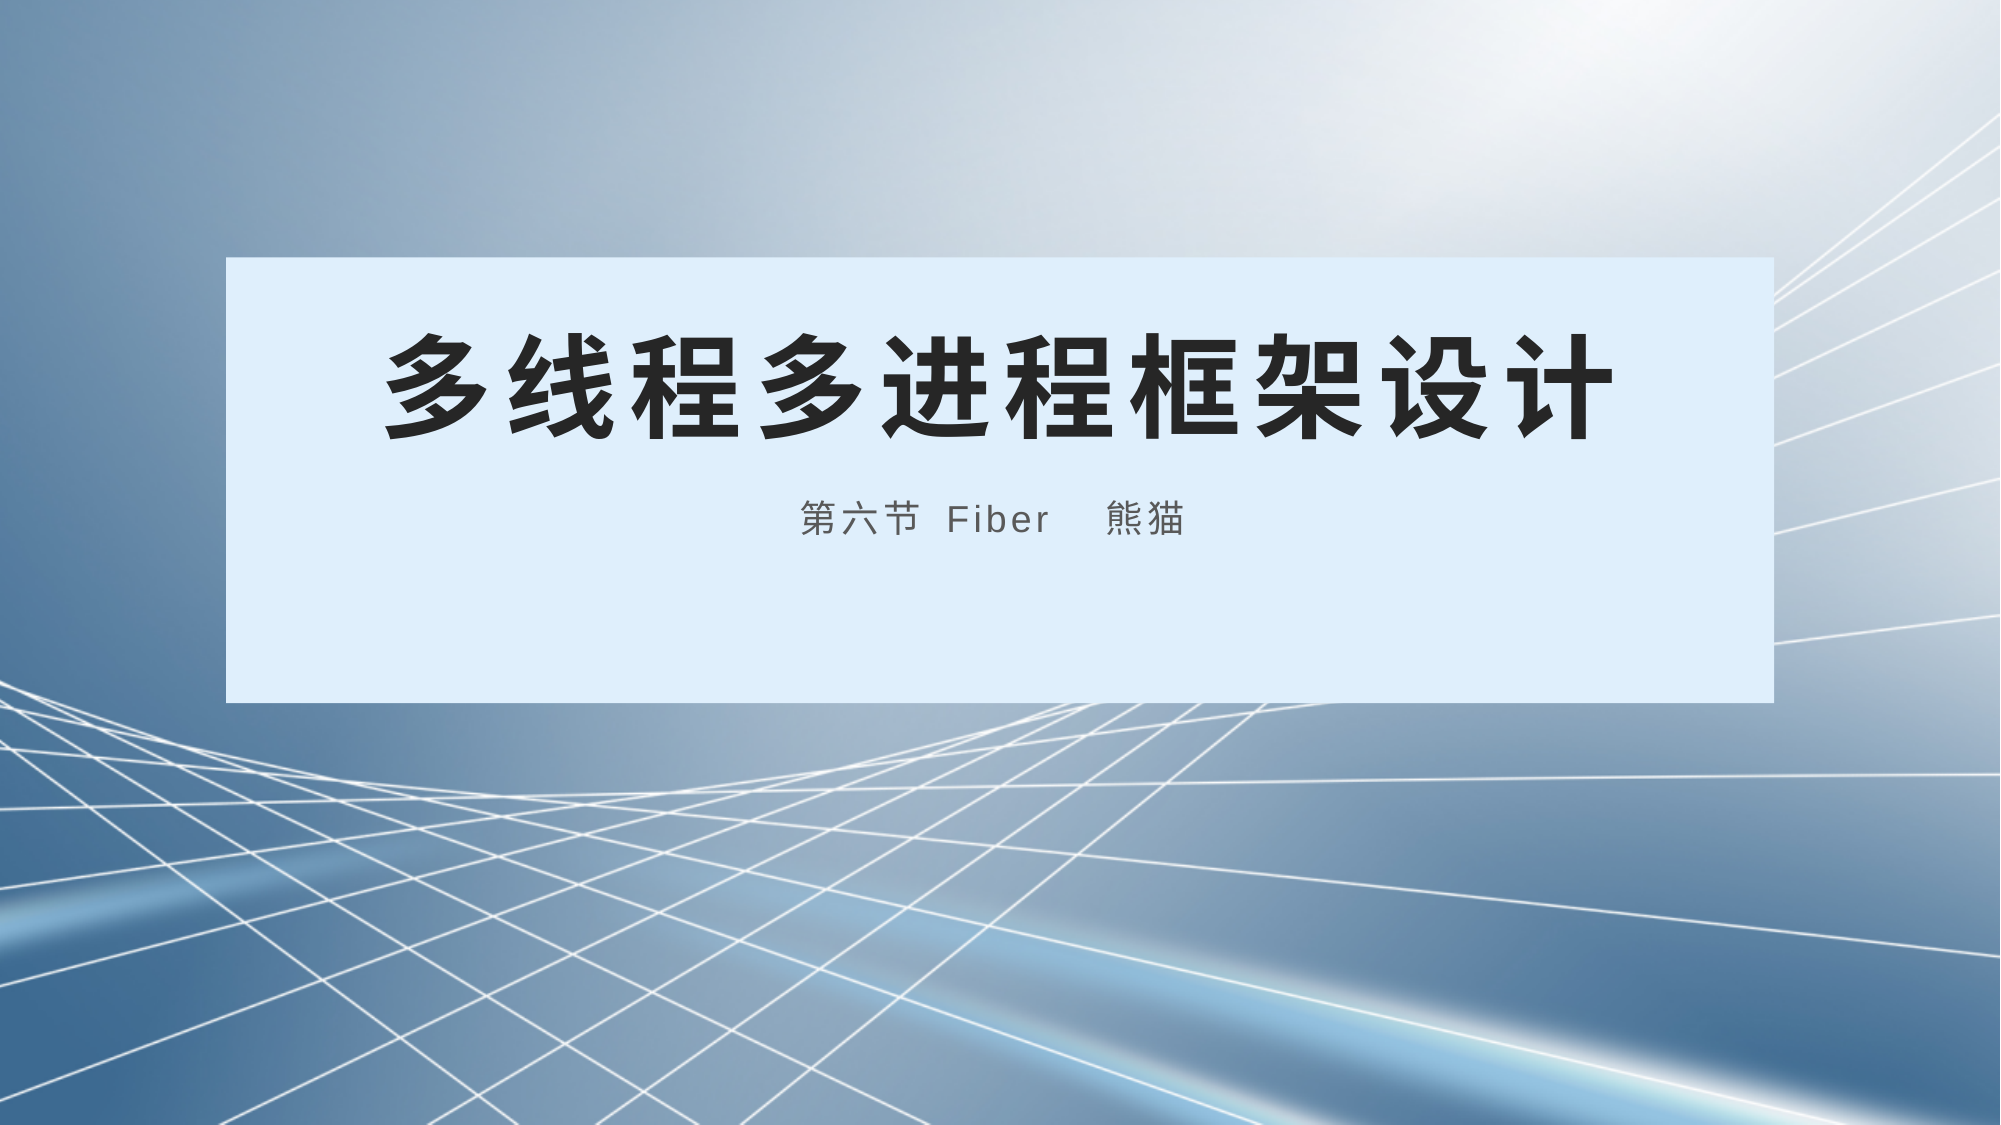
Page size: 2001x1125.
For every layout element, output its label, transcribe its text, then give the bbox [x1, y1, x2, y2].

subtitle 第六节 Fiber 熊猫 [486, 485, 1498, 668]
title 多线程多进程框架设计 [224, 292, 1773, 453]
picture [0, 0, 2000, 1125]
